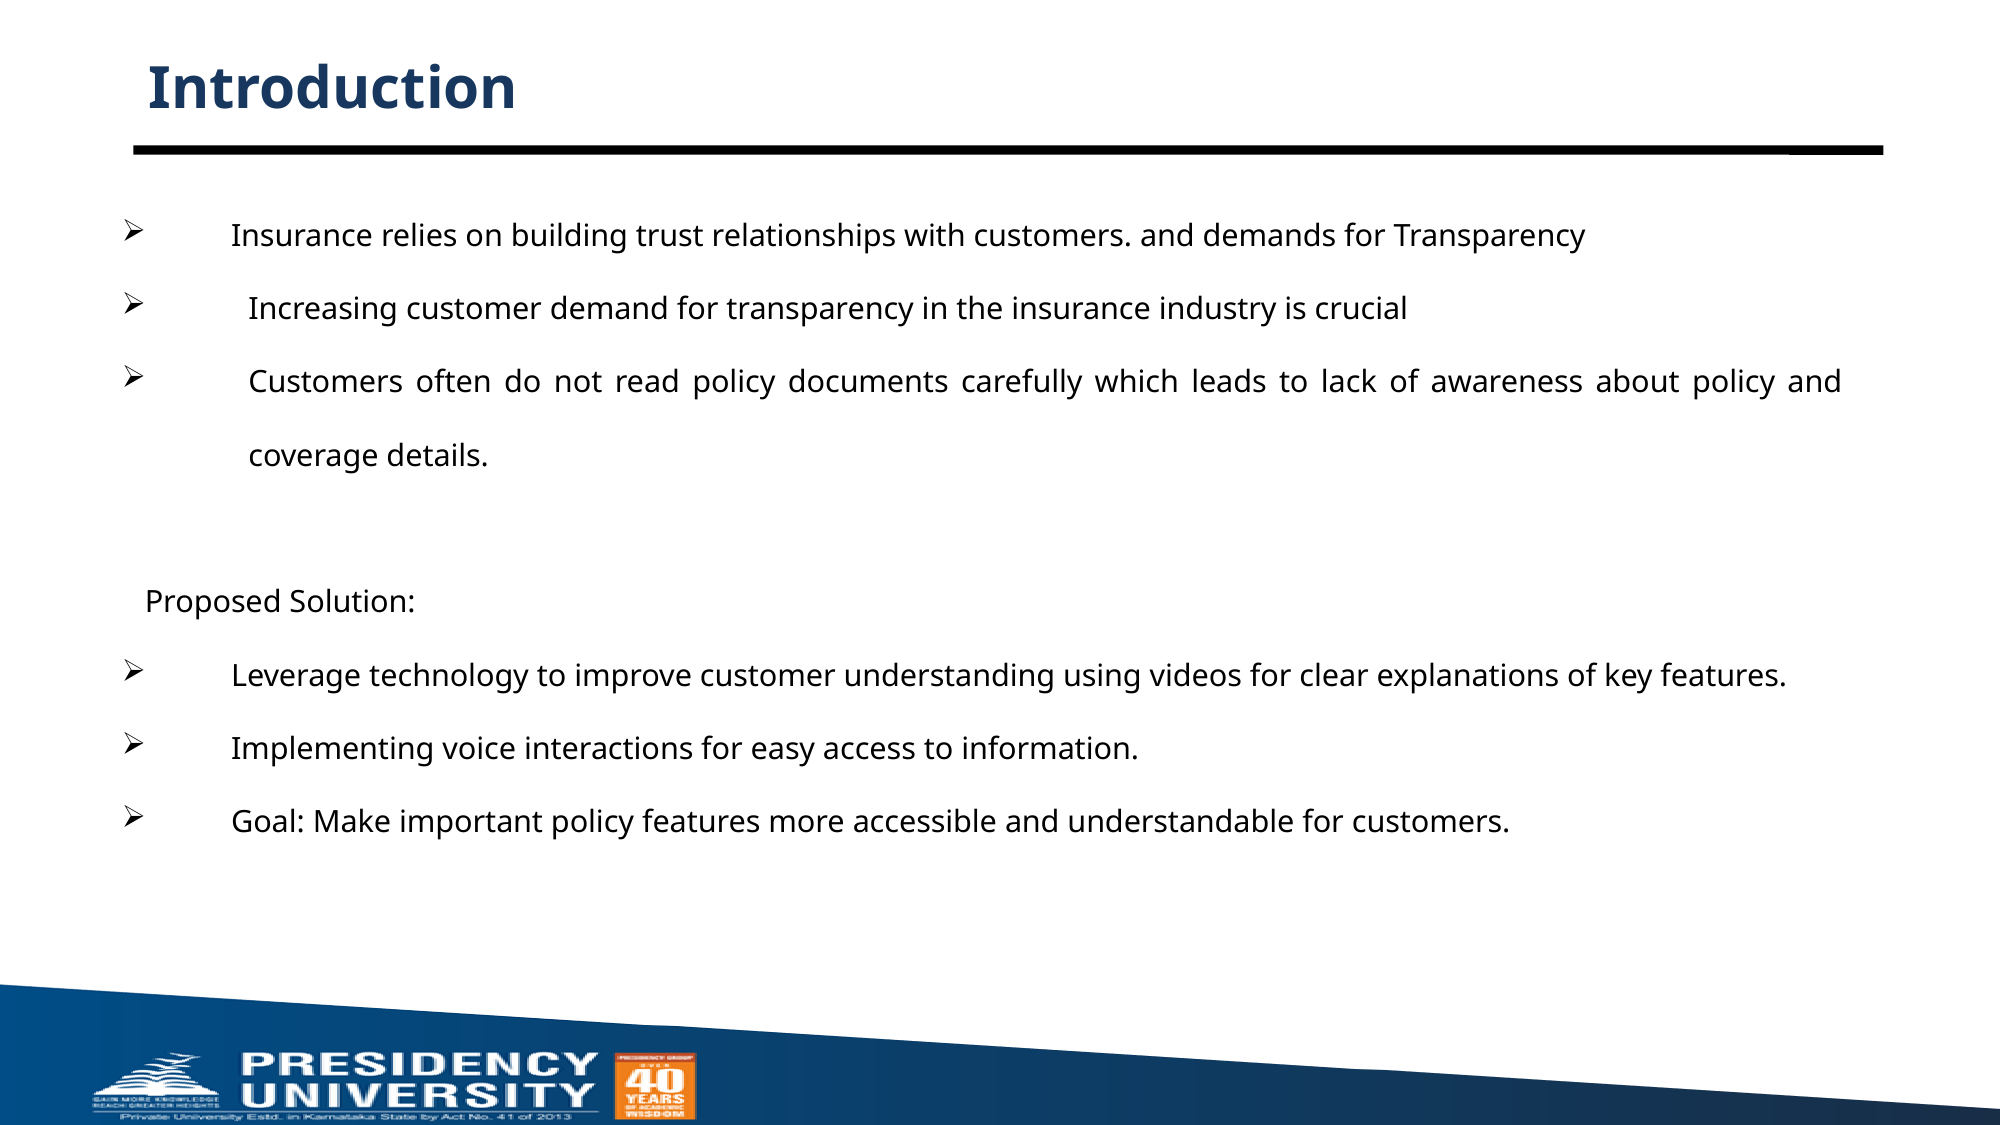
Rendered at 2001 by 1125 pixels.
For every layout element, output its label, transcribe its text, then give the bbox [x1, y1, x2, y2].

title Introduction [133, 45, 1884, 125]
picture [0, 982, 2000, 1125]
list Insurance relies on building trust relationships with customers. and demands for Transparency Increasing customer demand for transparency in the insurance industry is crucial Customers often do not read policy documents carefully which leads to lack of awareness about policy and coverage details. Proposed Solution: Leverage technology to improve customer understanding using videos for clear explanations of key features. Implementing voice interactions for easy access to information. Goal: Make important policy features more accessible and understandable for customers. [106, 171, 1857, 984]
